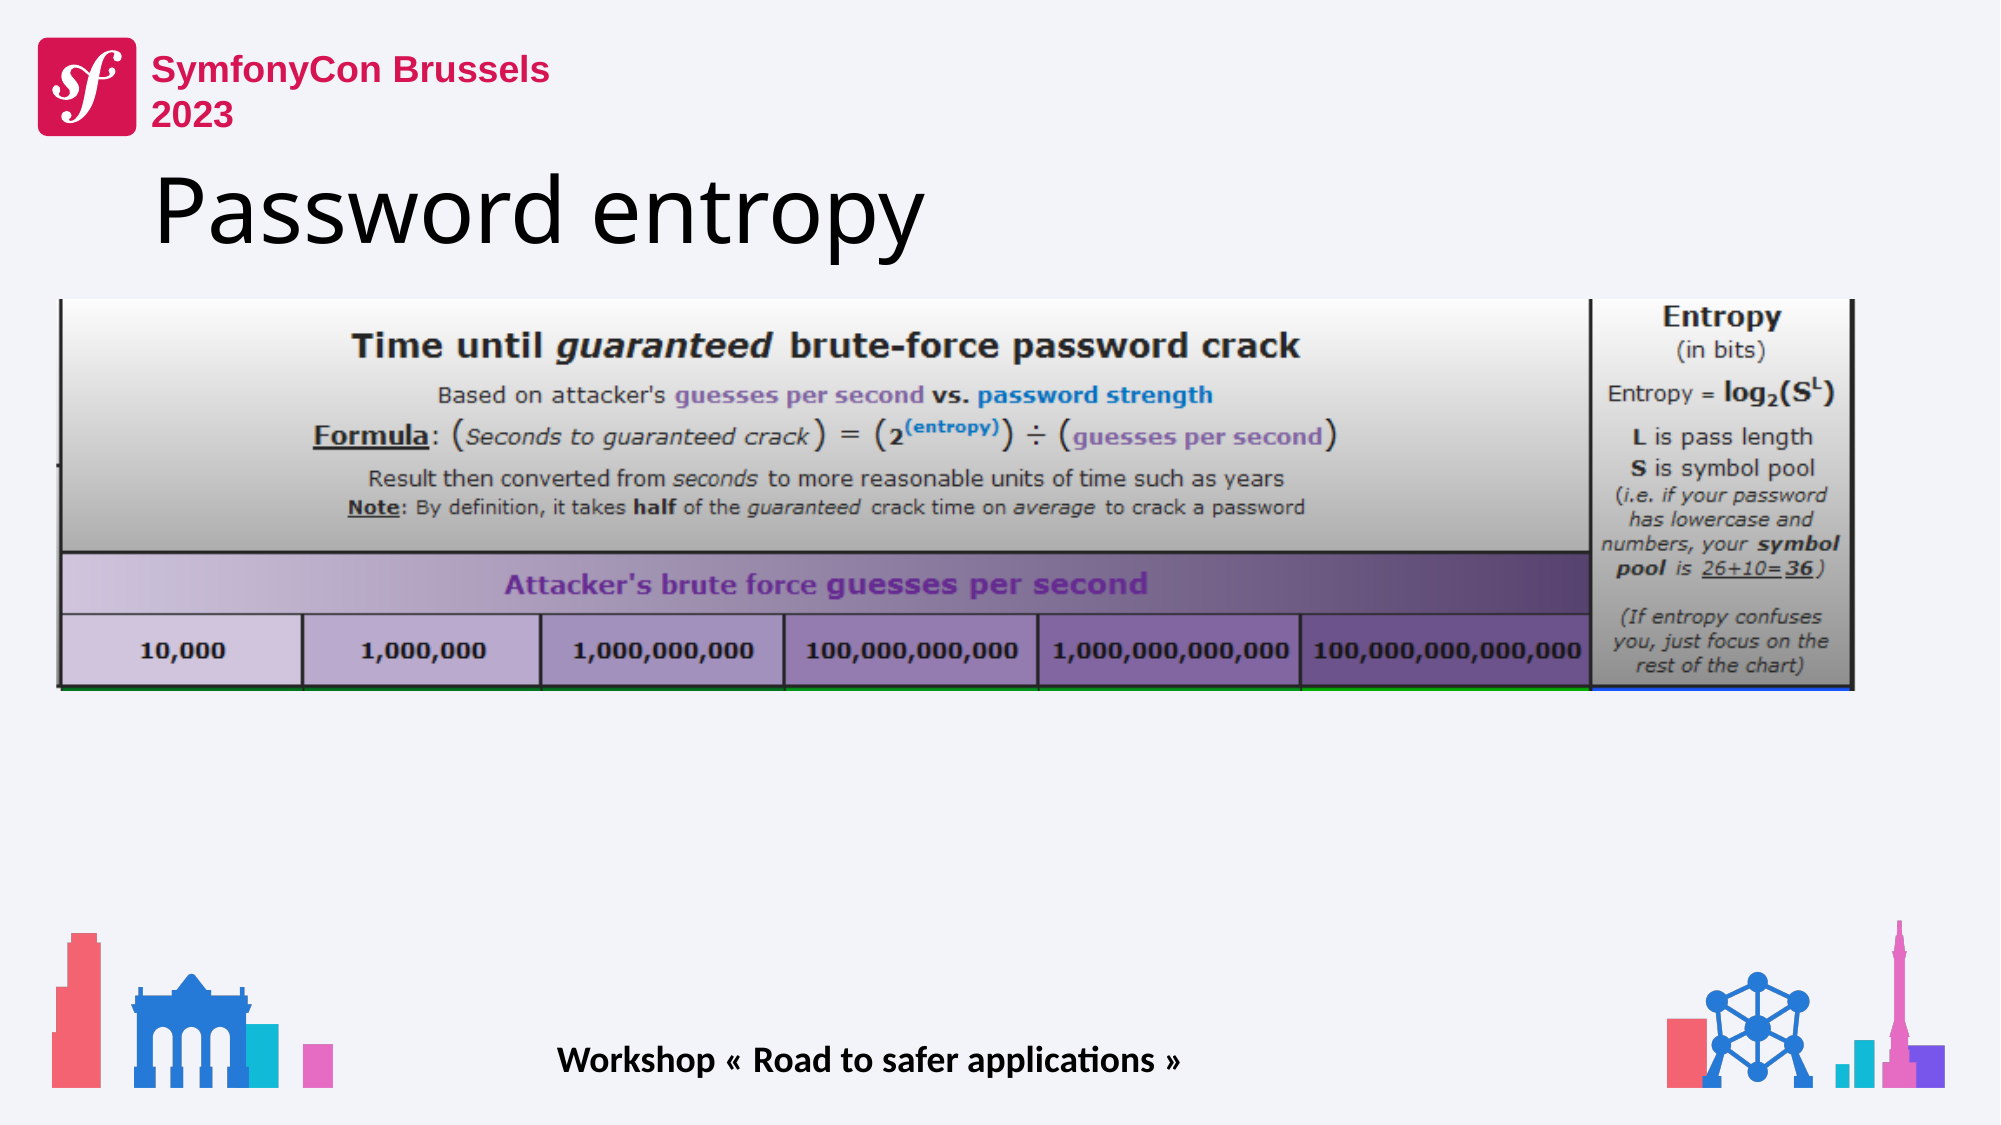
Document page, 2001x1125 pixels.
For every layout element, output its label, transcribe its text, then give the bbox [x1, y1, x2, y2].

picture [1667, 899, 2001, 1088]
picture [0, 899, 333, 1088]
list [56, 299, 1857, 691]
title Password entropy [137, 150, 1863, 278]
